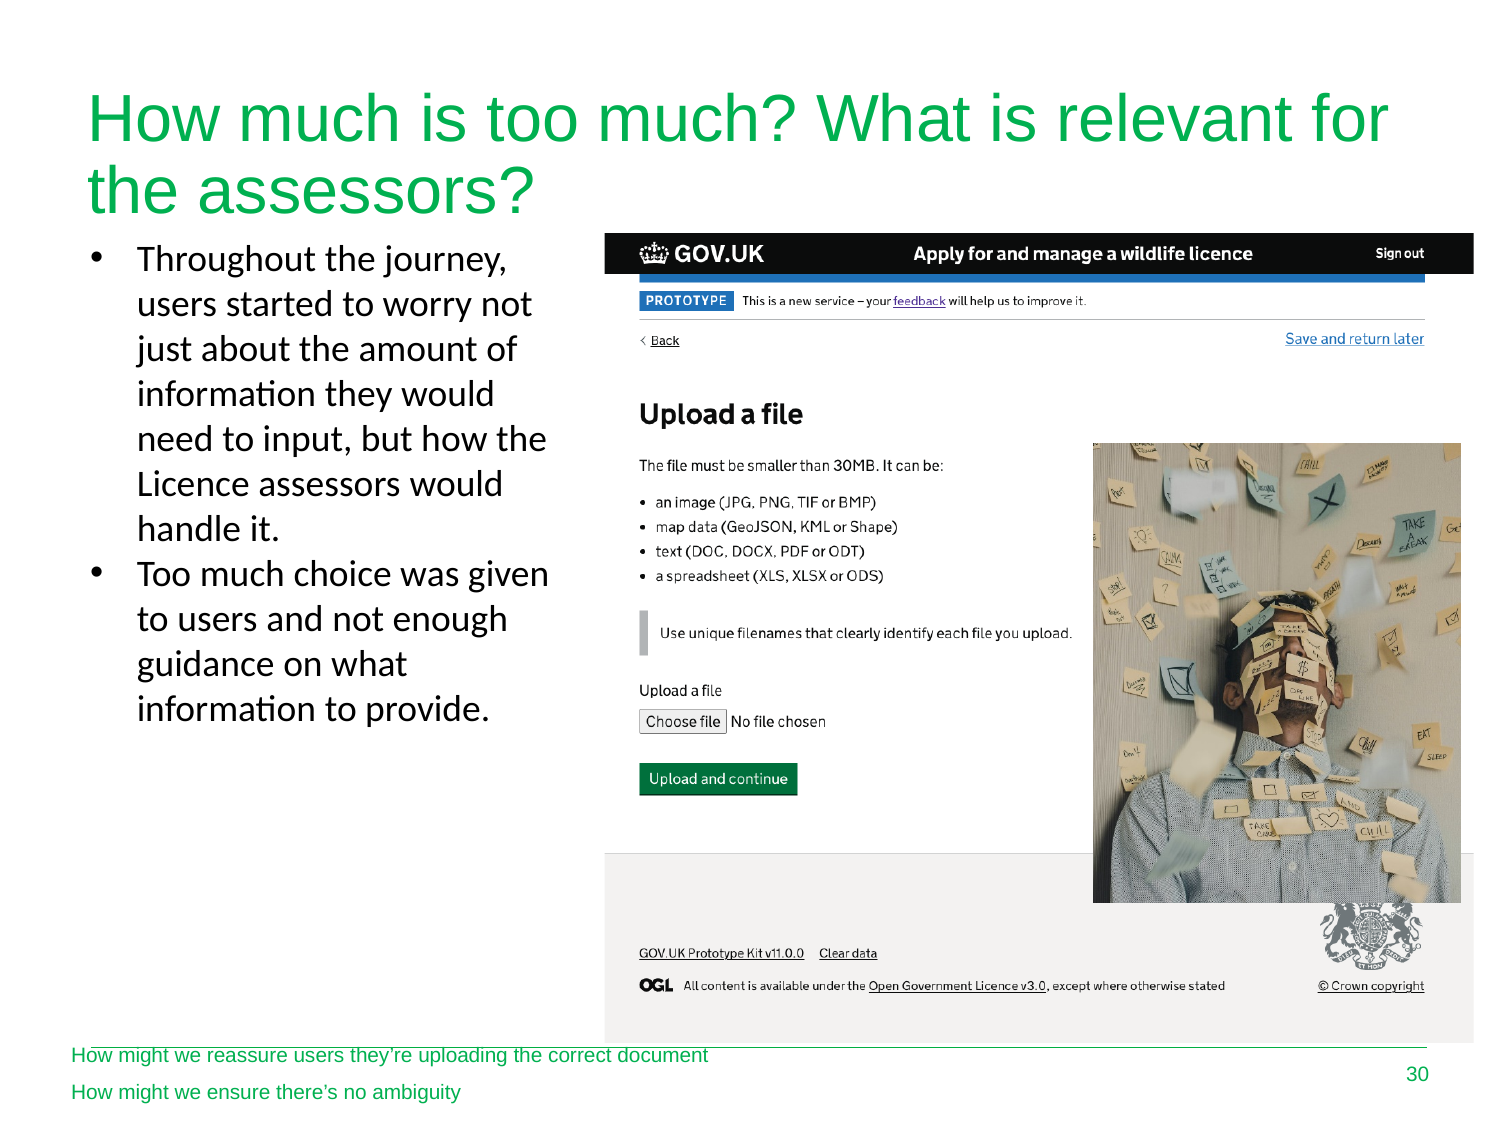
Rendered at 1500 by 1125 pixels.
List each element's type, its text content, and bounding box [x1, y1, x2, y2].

title How much is too much? What is relevant for the assessors? [72, 76, 1428, 156]
picture [604, 233, 1474, 1043]
footer How might we reassure users they’re uploading the correct document How might we ensure there’s no ambiguity [55, 1002, 1007, 1125]
slide_number 30 [1376, 1043, 1444, 1103]
text_box Throughout the journey, users started to worry not just about the amount of information they would need to input, but how the Licence assessors would handle it. Too much choice was given to users and not enough guidance on what information to provide. [75, 226, 570, 737]
